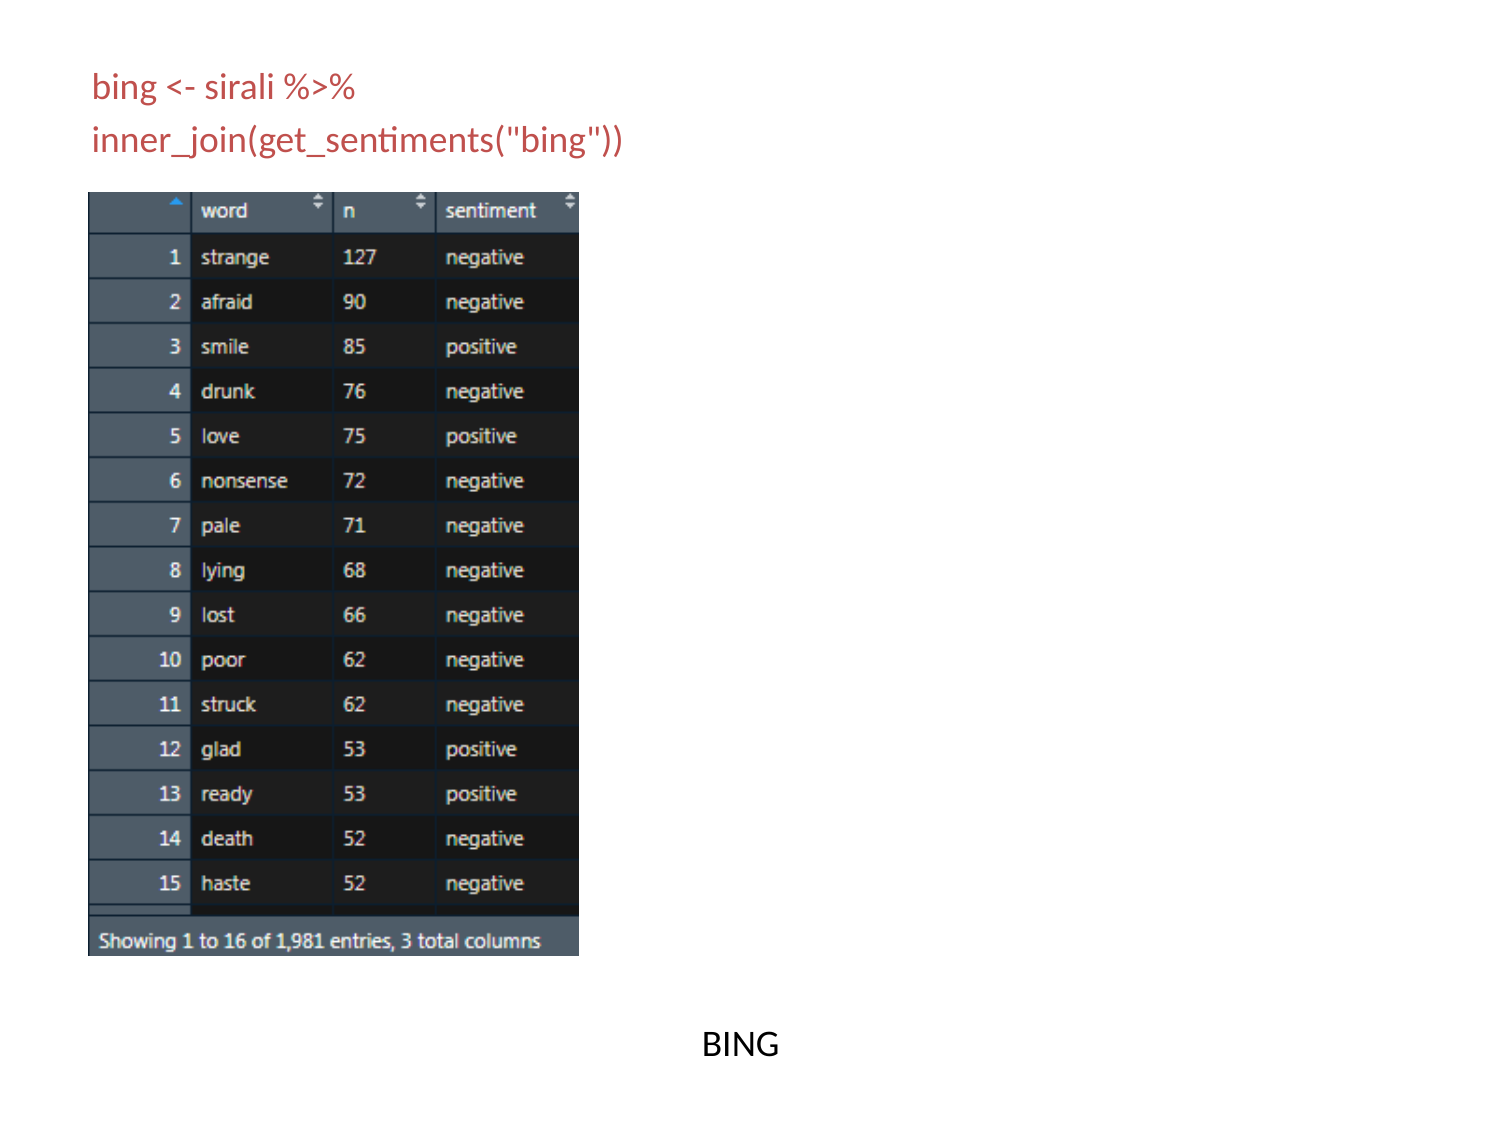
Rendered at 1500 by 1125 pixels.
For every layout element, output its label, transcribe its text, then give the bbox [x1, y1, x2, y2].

list bing <- sirali %>% inner_join(get_sentiments("bing")) [76, 54, 1427, 797]
picture [88, 192, 579, 957]
text_box BING [333, 1011, 1149, 1072]
